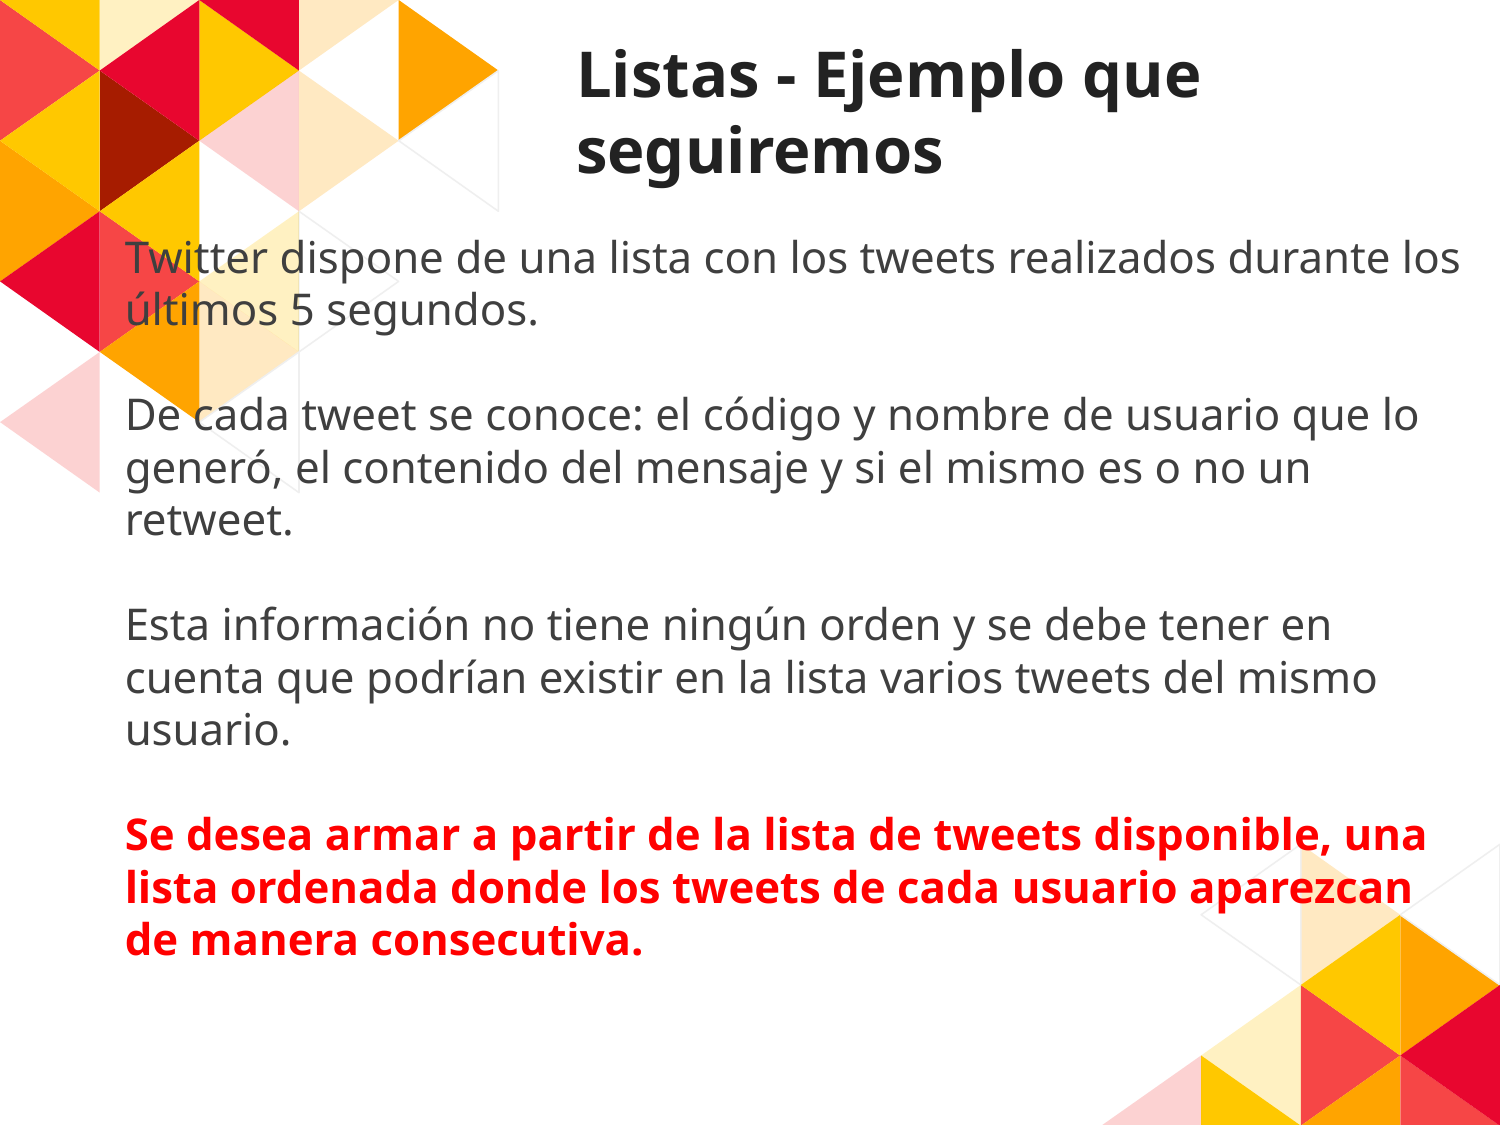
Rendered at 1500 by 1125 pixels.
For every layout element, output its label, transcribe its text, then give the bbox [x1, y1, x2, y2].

text_box Twitter dispone de una lista con los tweets realizados durante los últimos 5 segundos. De cada tweet se conoce: el código y nombre de usuario que lo generó, el contenido del mensaje y si el mismo es o no un retweet. Esta información no tiene ningún orden y se debe tener en cuenta que podrían existir en la lista varios tweets del mismo usuario. Se desea armar a partir de la lista de tweets disponible, una lista ordenada donde los tweets de cada usuario aparezcan de manera consecutiva. [109, 221, 1478, 972]
title Listas - Ejemplo que seguiremos [561, 26, 1500, 194]
